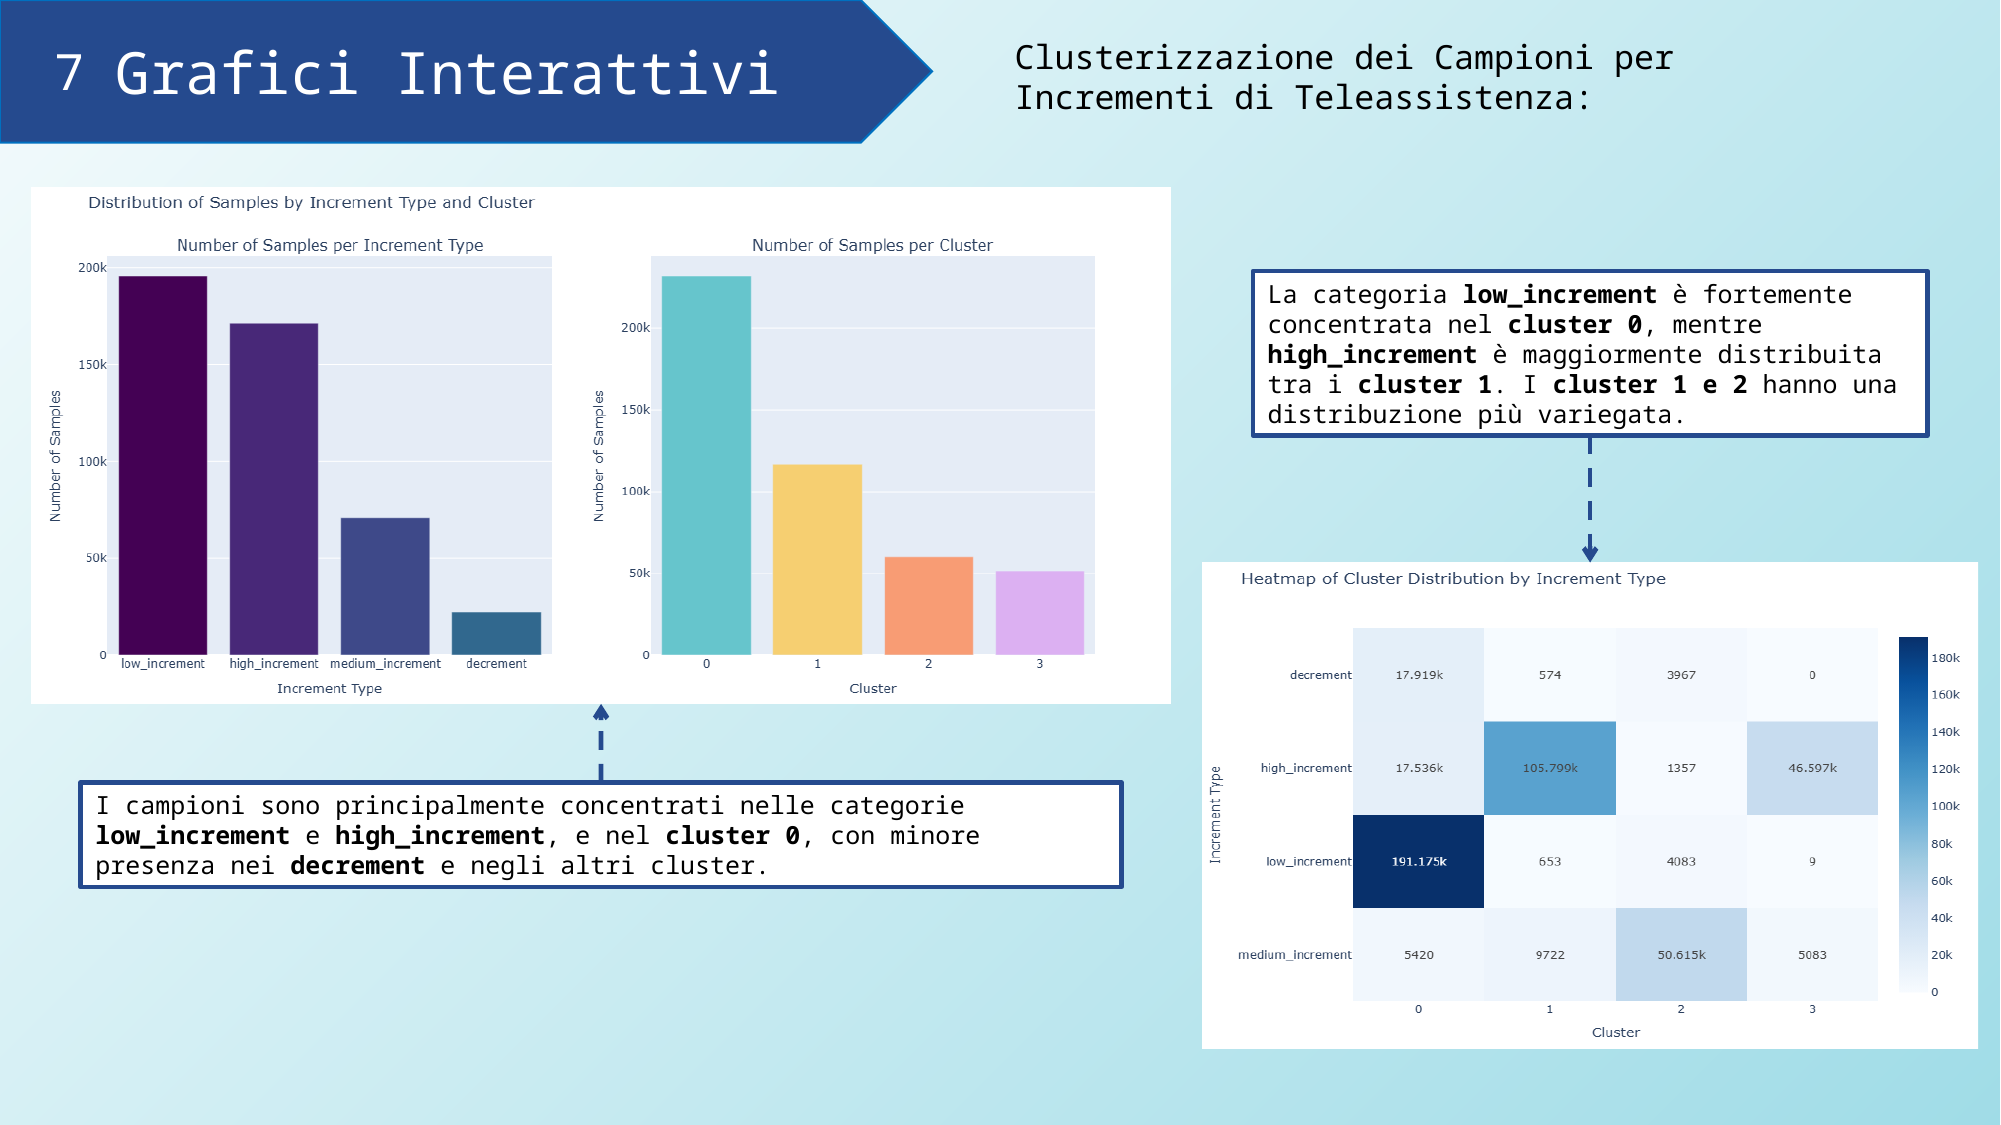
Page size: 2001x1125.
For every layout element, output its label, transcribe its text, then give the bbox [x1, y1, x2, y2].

text_box 7 [39, 33, 100, 109]
picture [31, 187, 1171, 704]
picture [1202, 562, 1979, 1049]
text_box Clusterizzazione dei Campioni per Incrementi di Teleassistenza: [999, 28, 1895, 124]
text_box I campioni sono principalmente concentrati nelle categorie low_increment e high_increment, e nel cluster 0, con minore presenza nei decrement e negli altri cluster. [80, 782, 1122, 887]
text_box La categoria low_increment è fortemente concentrata nel cluster 0, mentre high_increment è maggiormente distribuita tra i cluster 1. I cluster 1 e 2 hanno una distribuzione più variegata. [1252, 271, 1928, 436]
text_box Grafici Interattivi [0, 0, 934, 144]
